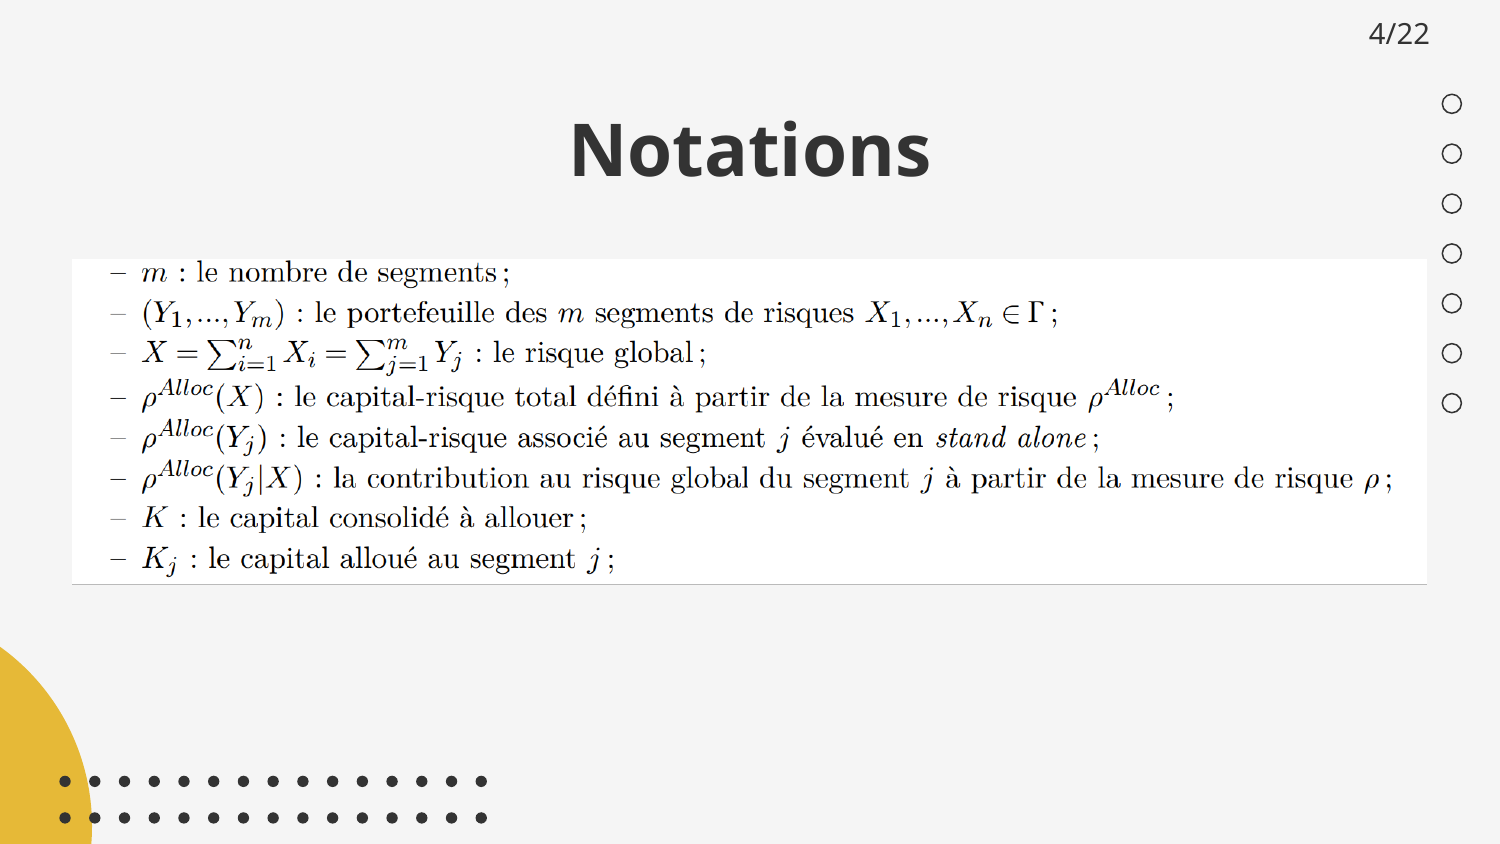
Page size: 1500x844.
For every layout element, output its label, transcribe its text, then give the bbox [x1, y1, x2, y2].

title Notations [118, 88, 1382, 183]
picture [72, 259, 1428, 585]
text_box 4/22 [1297, 0, 1500, 68]
